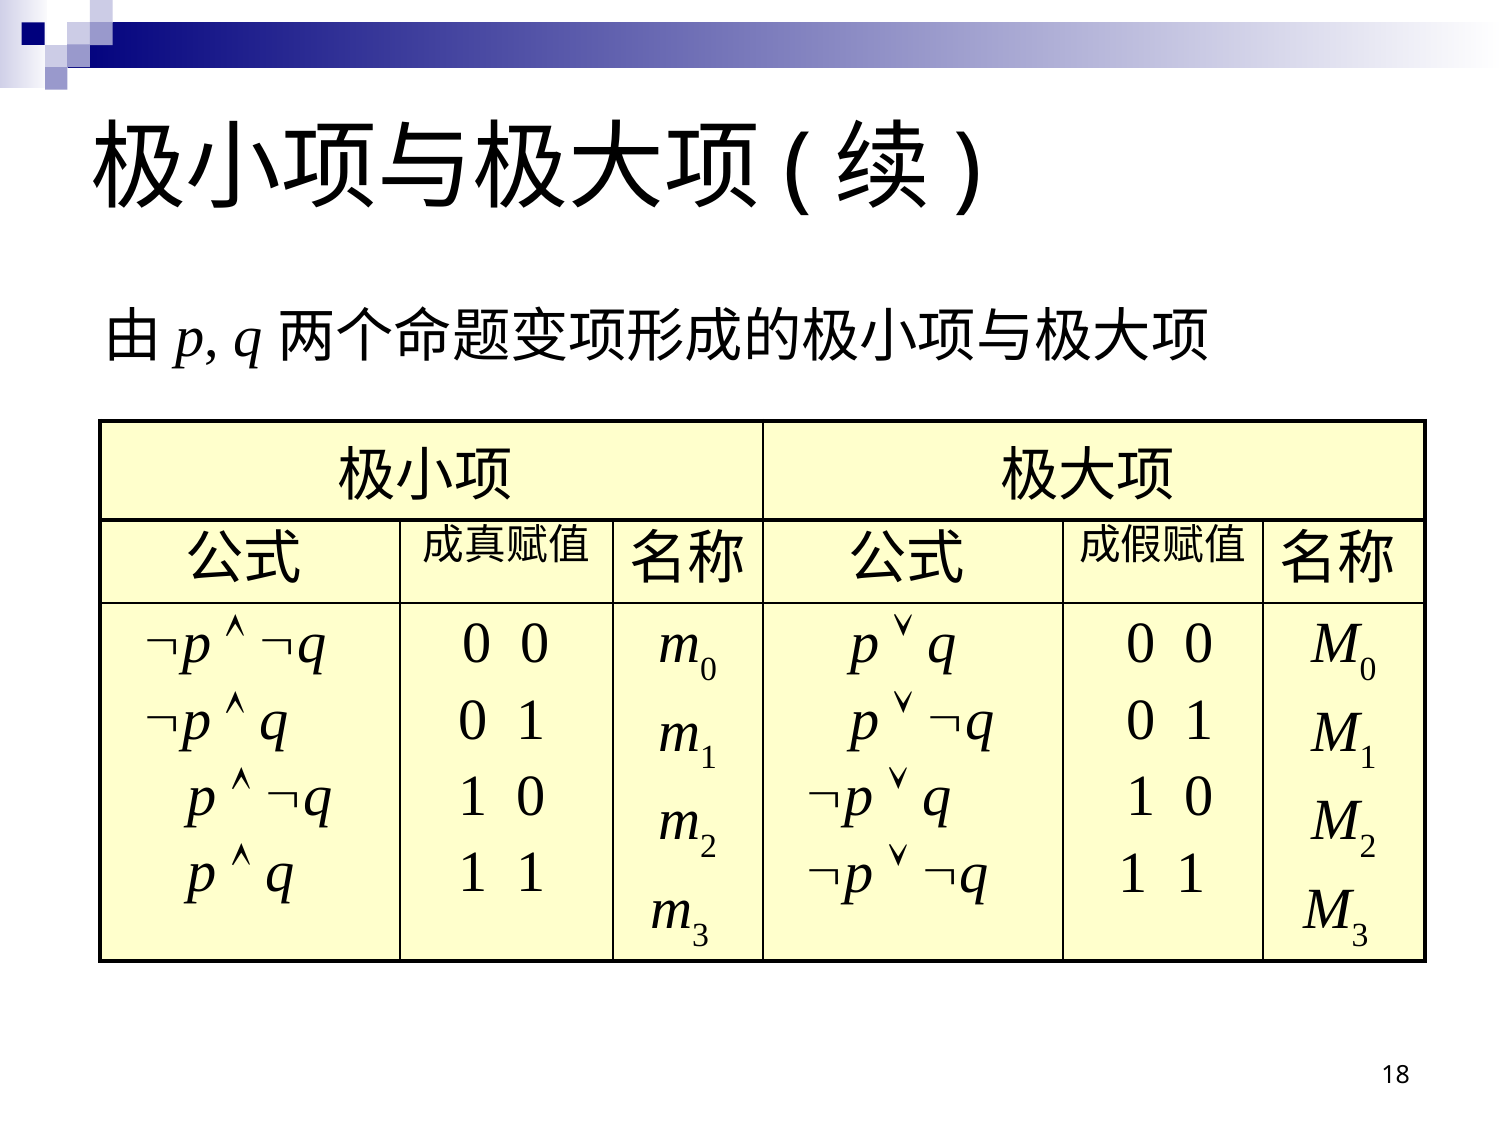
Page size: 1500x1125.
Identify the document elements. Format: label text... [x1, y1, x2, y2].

title 极小项与极大项(续) [75, 75, 1425, 250]
table_header 成假赋值 [1064, 522, 1262, 602]
table_header 公式 [102, 522, 399, 602]
table_header 极小项 [102, 423, 762, 518]
table_header 名称 [614, 522, 762, 602]
table_header 极大项 [764, 423, 1423, 518]
list 由p, q两个命题变项形成的极小项与极大项 [88, 290, 1439, 391]
table_cell M0 M1 M2 M3 [1264, 604, 1423, 959]
table_header 公式 [764, 522, 1062, 602]
table_header 名称 [1264, 522, 1423, 602]
table_cell 0 0 0 1 1 0 1 1 [401, 604, 612, 959]
table_cell p  q p  q p  q p  q [102, 604, 399, 959]
table_cell p  q p  q p  q p  q [764, 604, 1062, 959]
table_header 成真赋值 [401, 522, 612, 602]
table_cell m0 m1 m2 m3 [614, 604, 762, 959]
table_cell 0 0 0 1 1 0 1 1 [1064, 604, 1262, 959]
slide_number 18 [1074, 1025, 1425, 1100]
